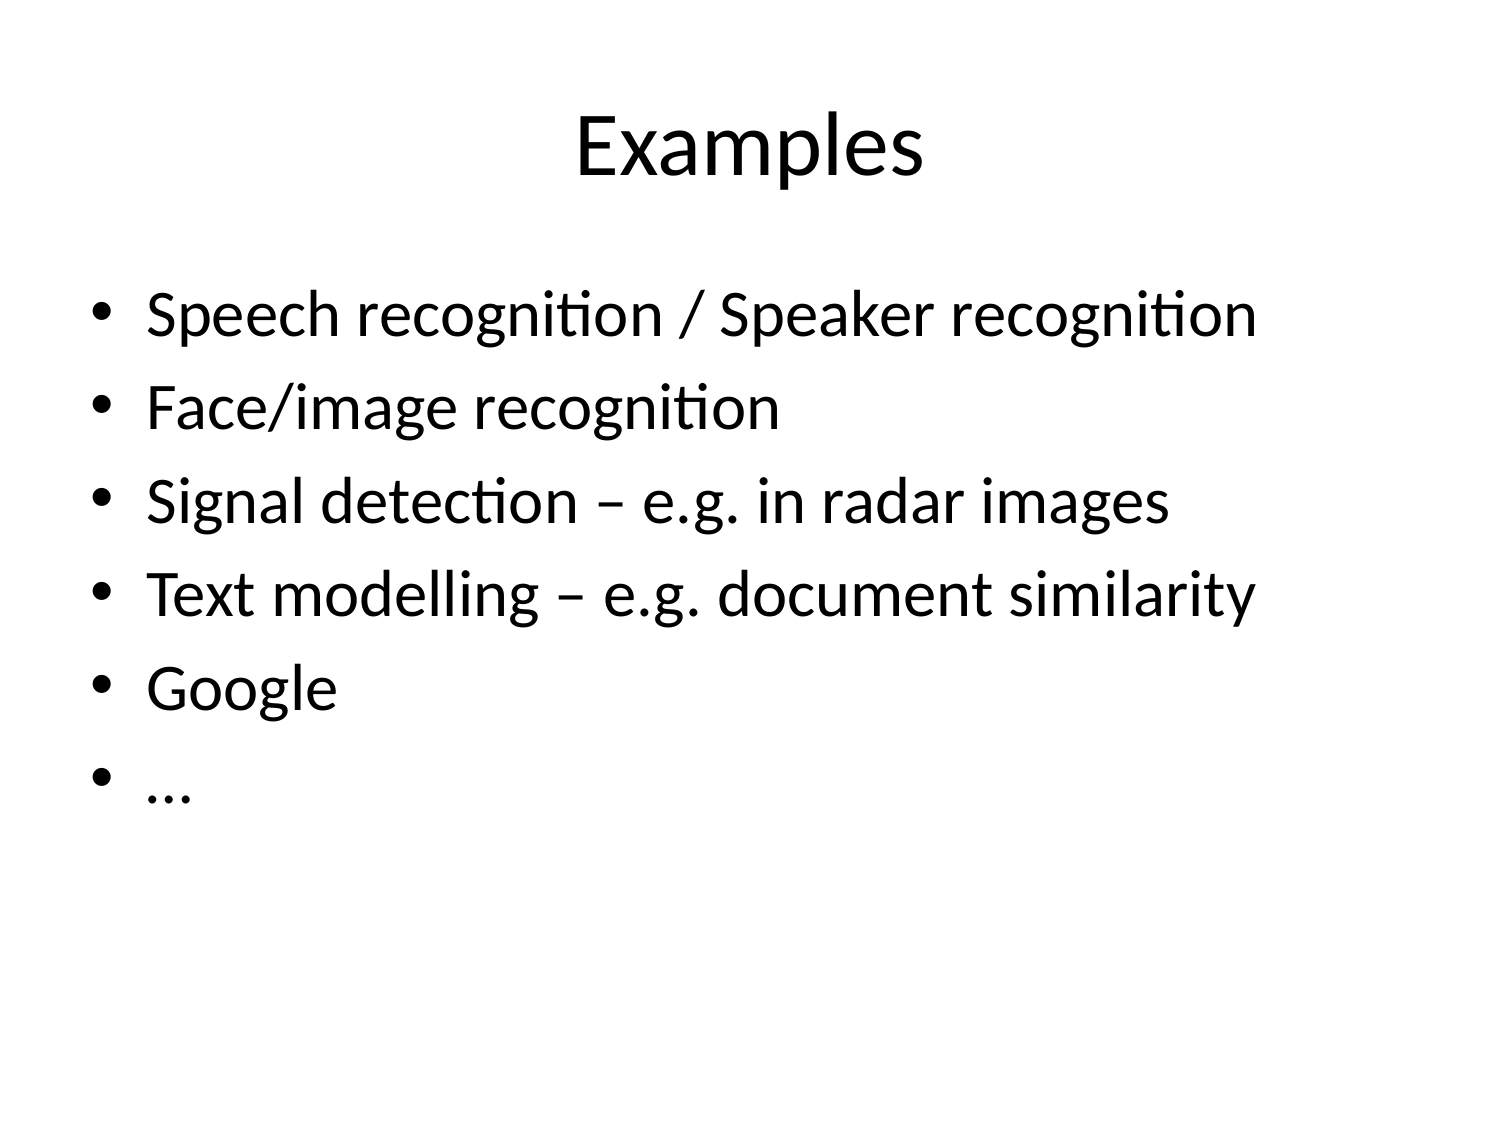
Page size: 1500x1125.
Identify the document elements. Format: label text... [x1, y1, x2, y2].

list Speech recognition / Speaker recognition Face/image recognition Signal detection – e.g. in radar images Text modelling – e.g. document similarity Google … [75, 262, 1425, 1005]
title Examples [75, 45, 1425, 233]
